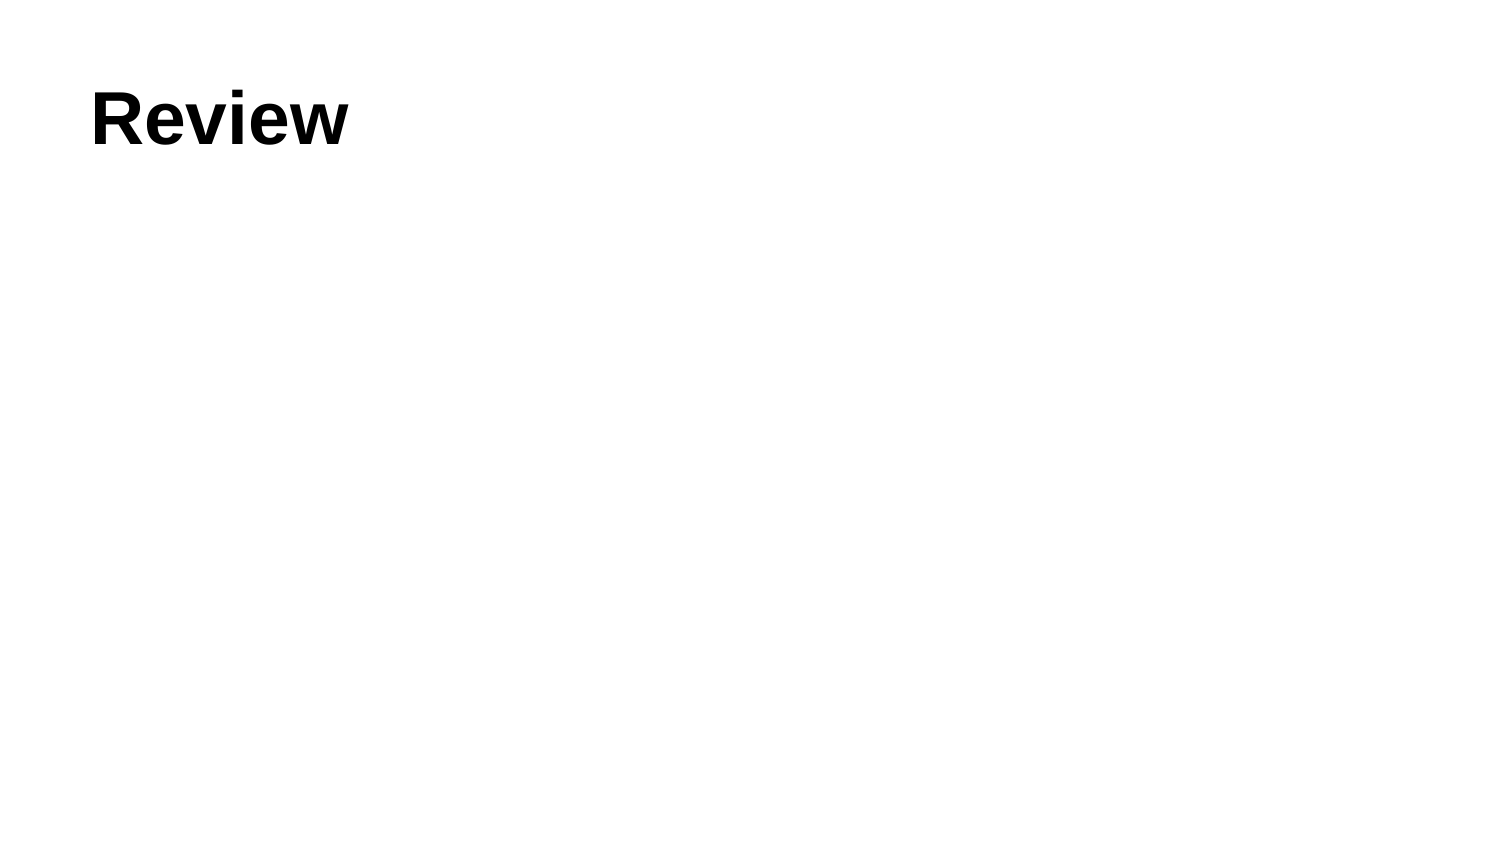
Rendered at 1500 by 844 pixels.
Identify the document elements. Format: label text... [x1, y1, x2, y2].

title Review [75, 33, 1425, 175]
